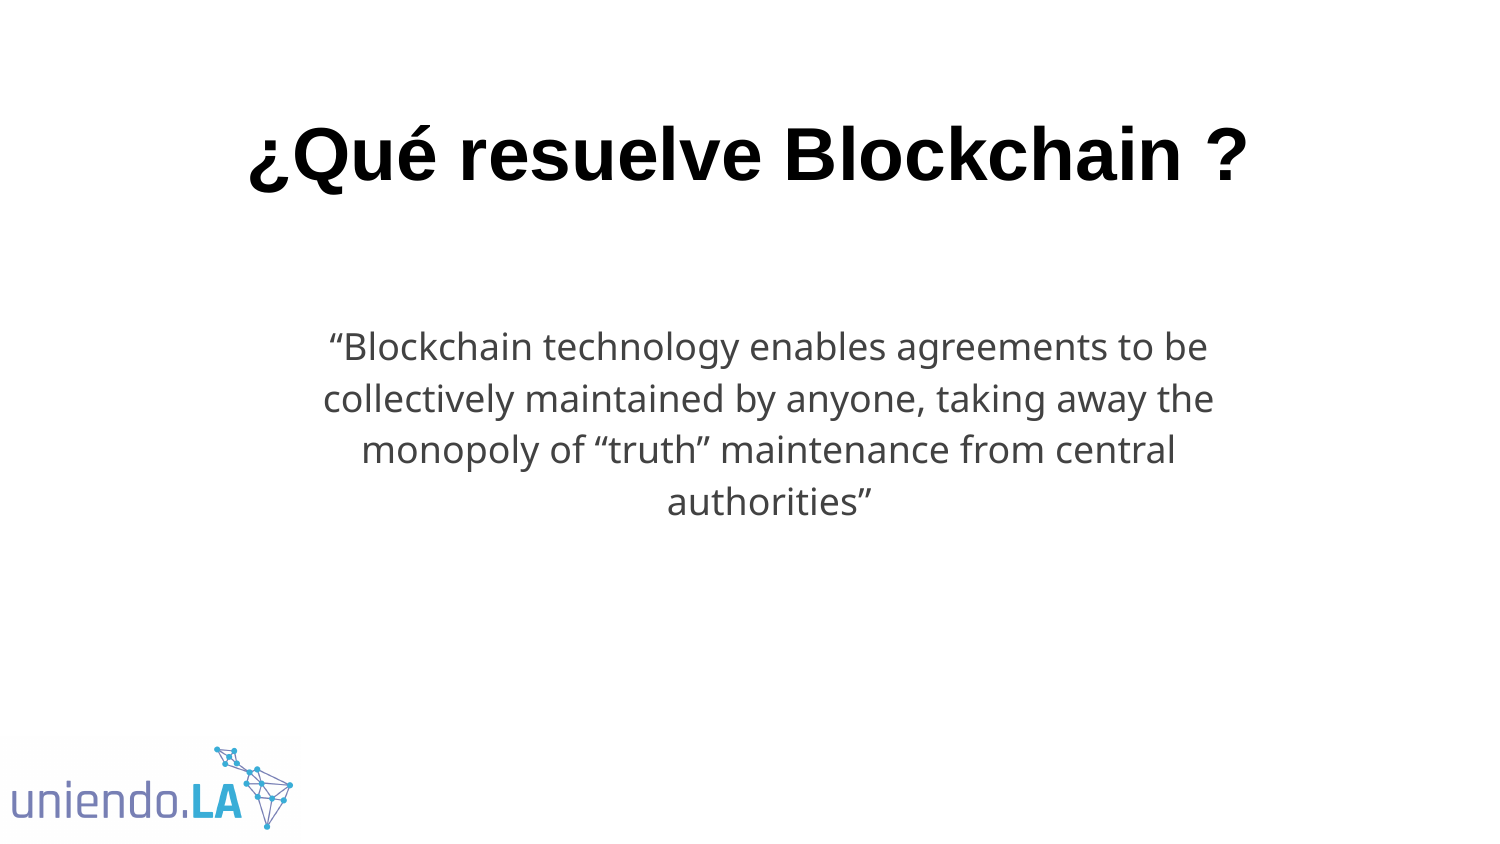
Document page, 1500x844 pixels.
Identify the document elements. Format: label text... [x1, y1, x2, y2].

text_box ¿Qué resuelve Blockchain ? [149, 90, 1349, 239]
text_box “Blockchain technology enables agreements to be collectively maintained by anyone, taking away the monopoly of “truth” maintenance from central authorities” [245, 301, 1294, 629]
picture [0, 736, 301, 844]
